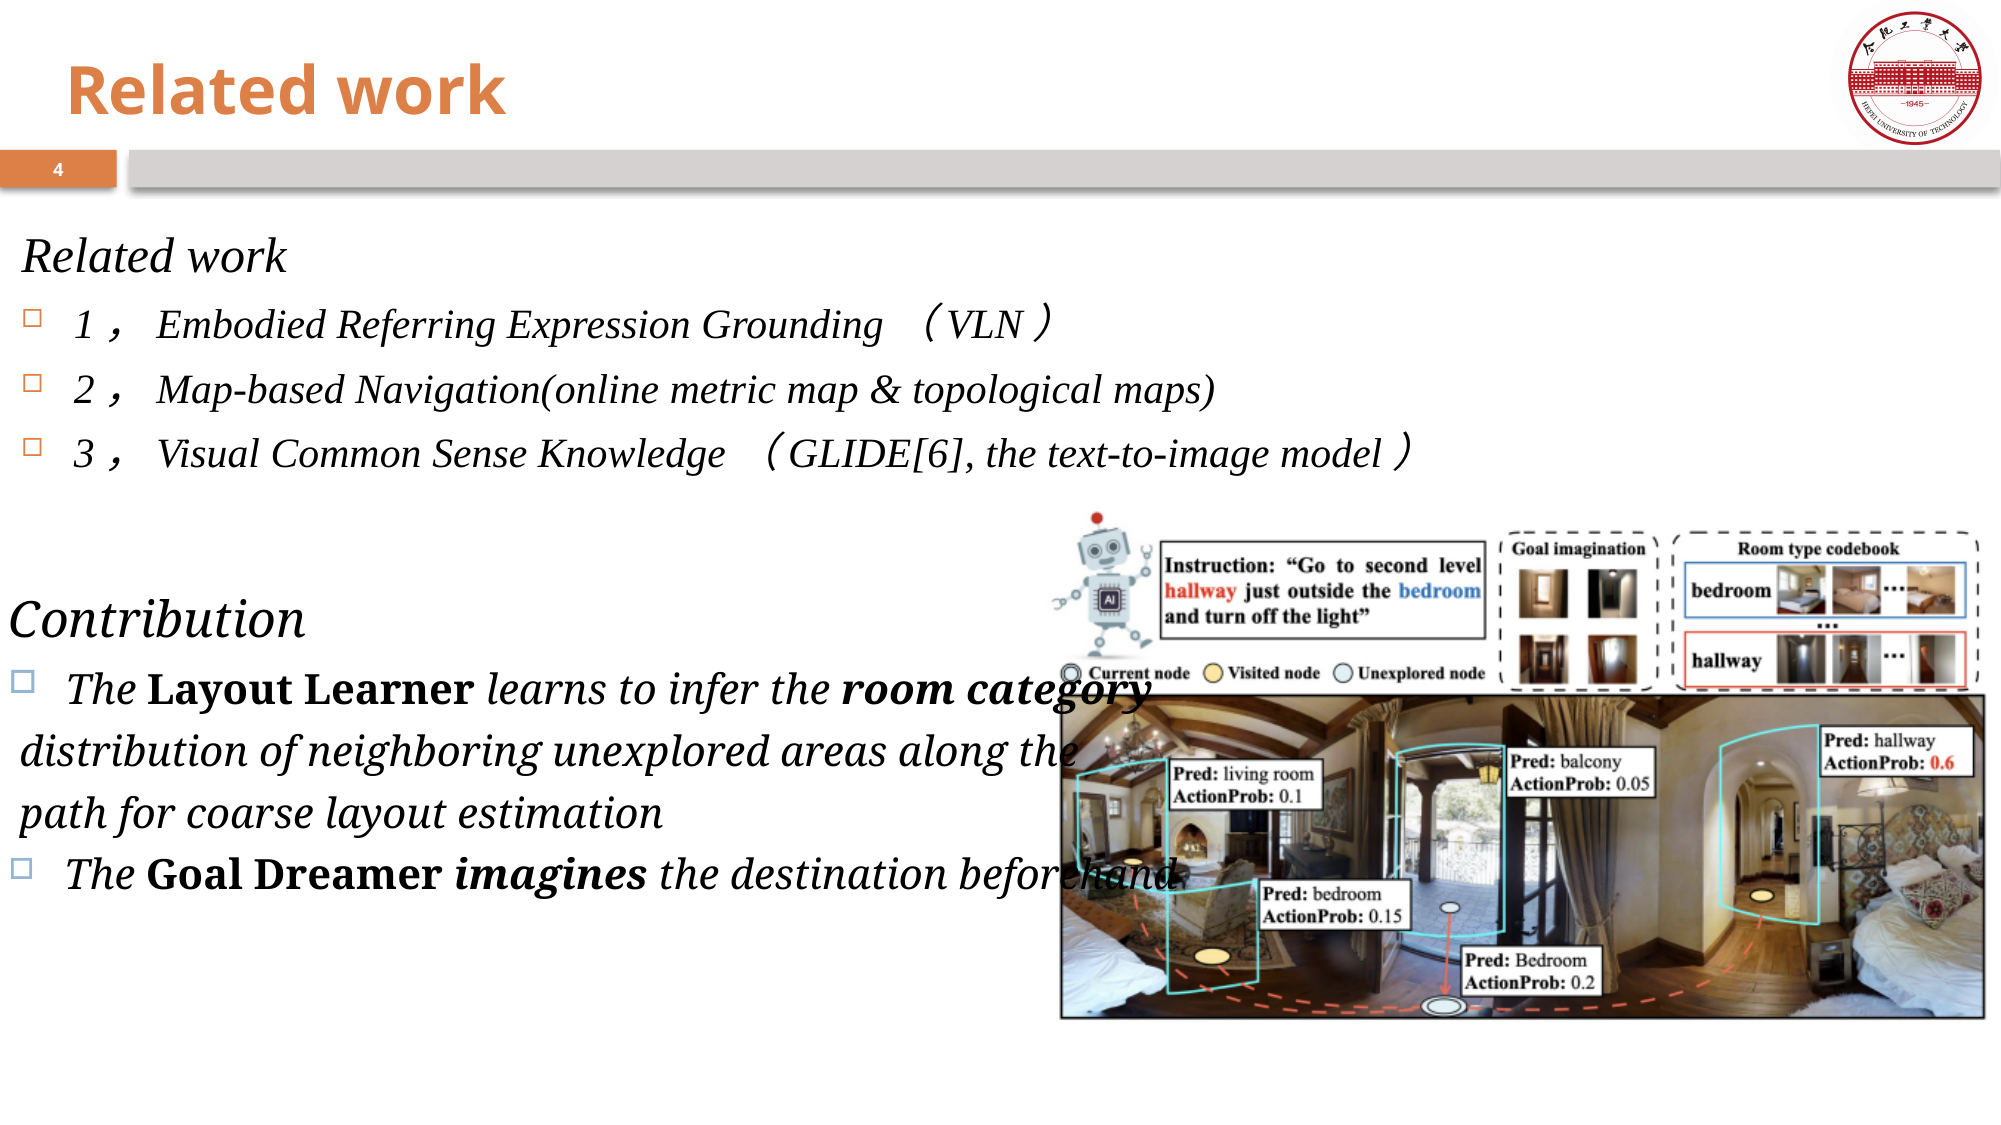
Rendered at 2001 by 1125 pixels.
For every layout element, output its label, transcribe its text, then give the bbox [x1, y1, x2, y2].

picture [1033, 494, 1995, 1037]
list Contribution The Layout Learner learns to infer the room category distribution of neighboring unexplored areas along the path for coarse layout estimation The Goal Dreamer imagines the destination beforehand [0, 518, 1027, 867]
title Related work [50, 37, 1434, 138]
picture [1829, 0, 1999, 149]
text_box Related work 1，Embodied Referring Expression Grounding（VLN） 2，Map-based Navigation(online metric map & topological maps) 3，Visual Common Sense Knowledge（GLIDE[6], the text-to-image model） [6, 214, 1515, 508]
